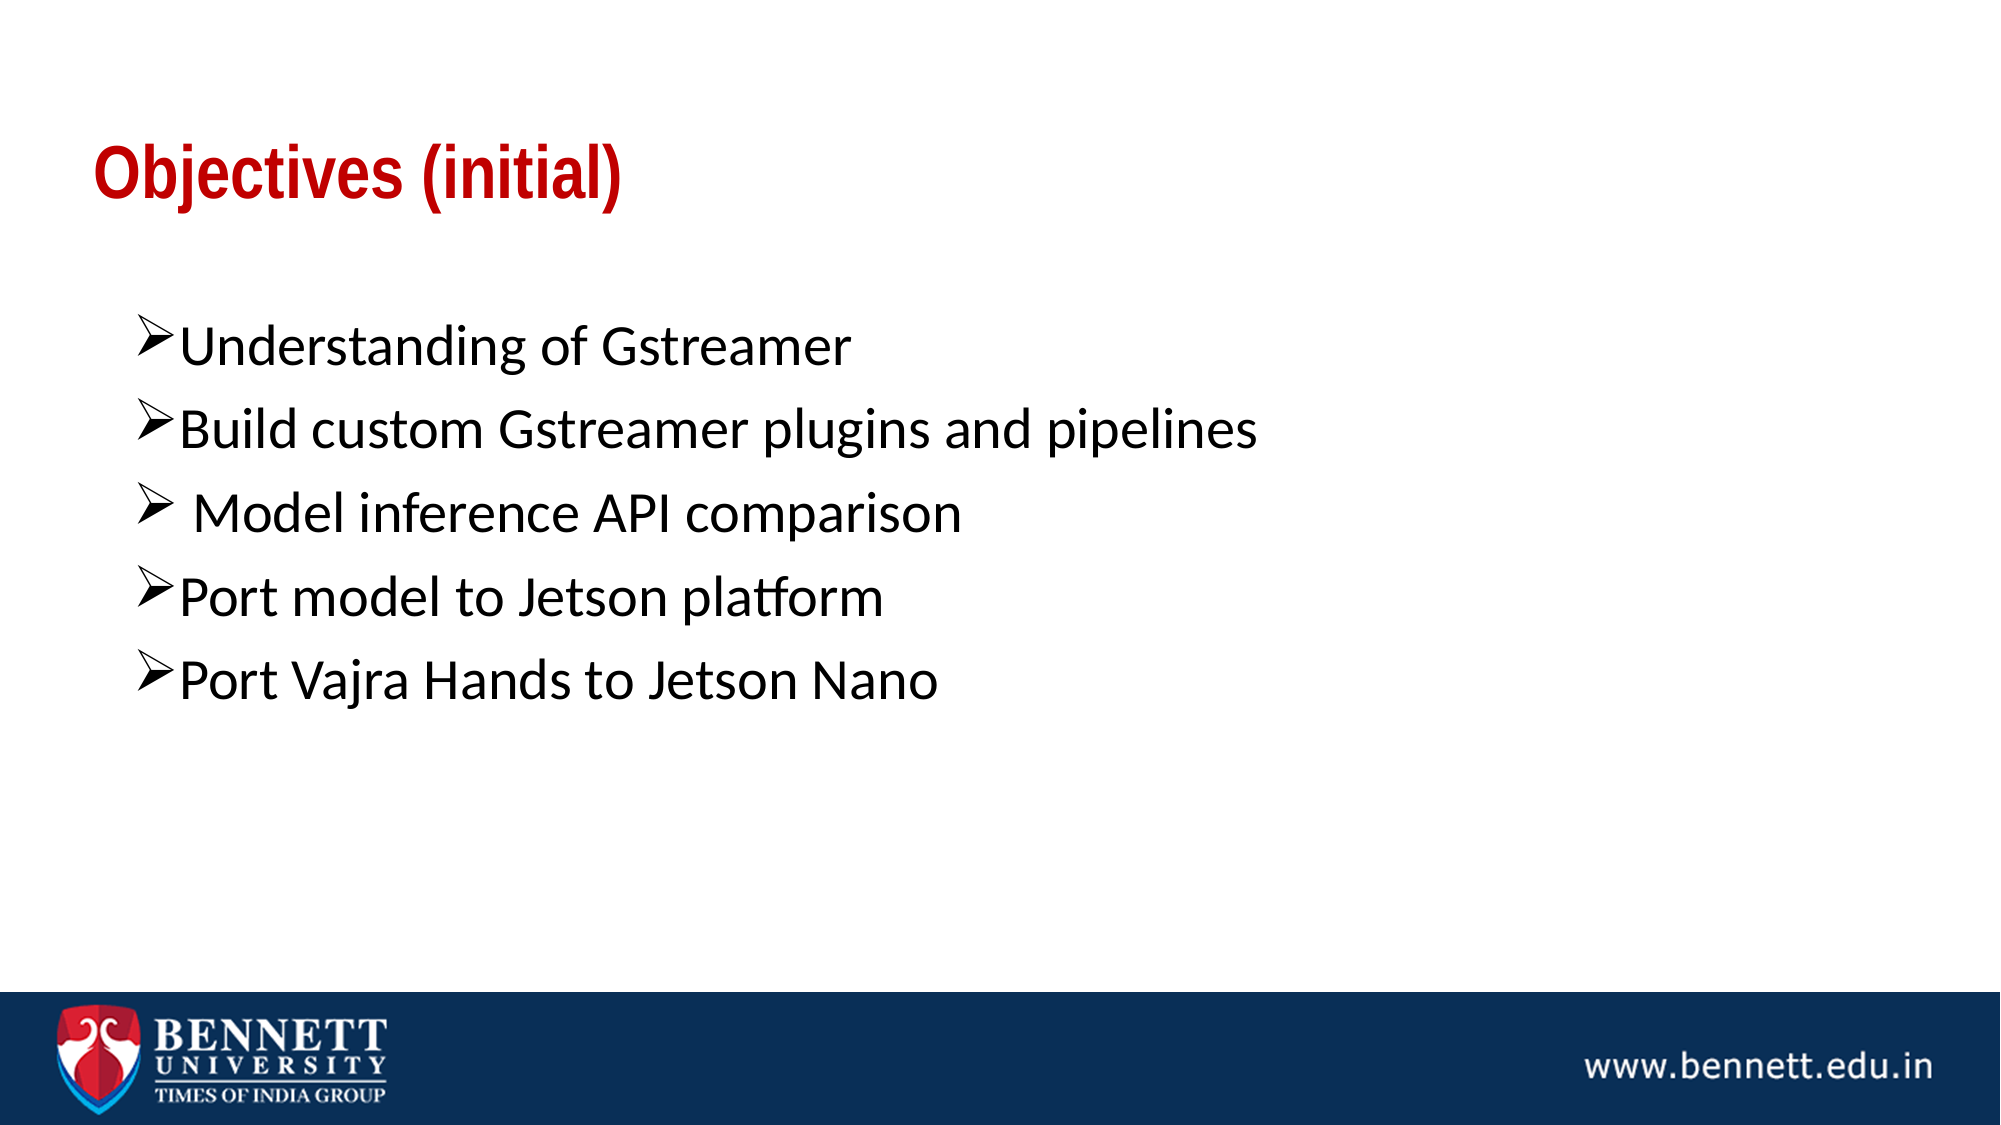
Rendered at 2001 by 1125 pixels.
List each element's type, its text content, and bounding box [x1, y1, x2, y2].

title Objectives (initial) [78, 53, 1399, 295]
list Understanding of Gstreamer Build custom Gstreamer plugins and pipelines Model inference API comparison Port model to Jetson platform Port Vajra Hands to Jetson Nano [117, 216, 1843, 807]
picture [0, 992, 2000, 1125]
